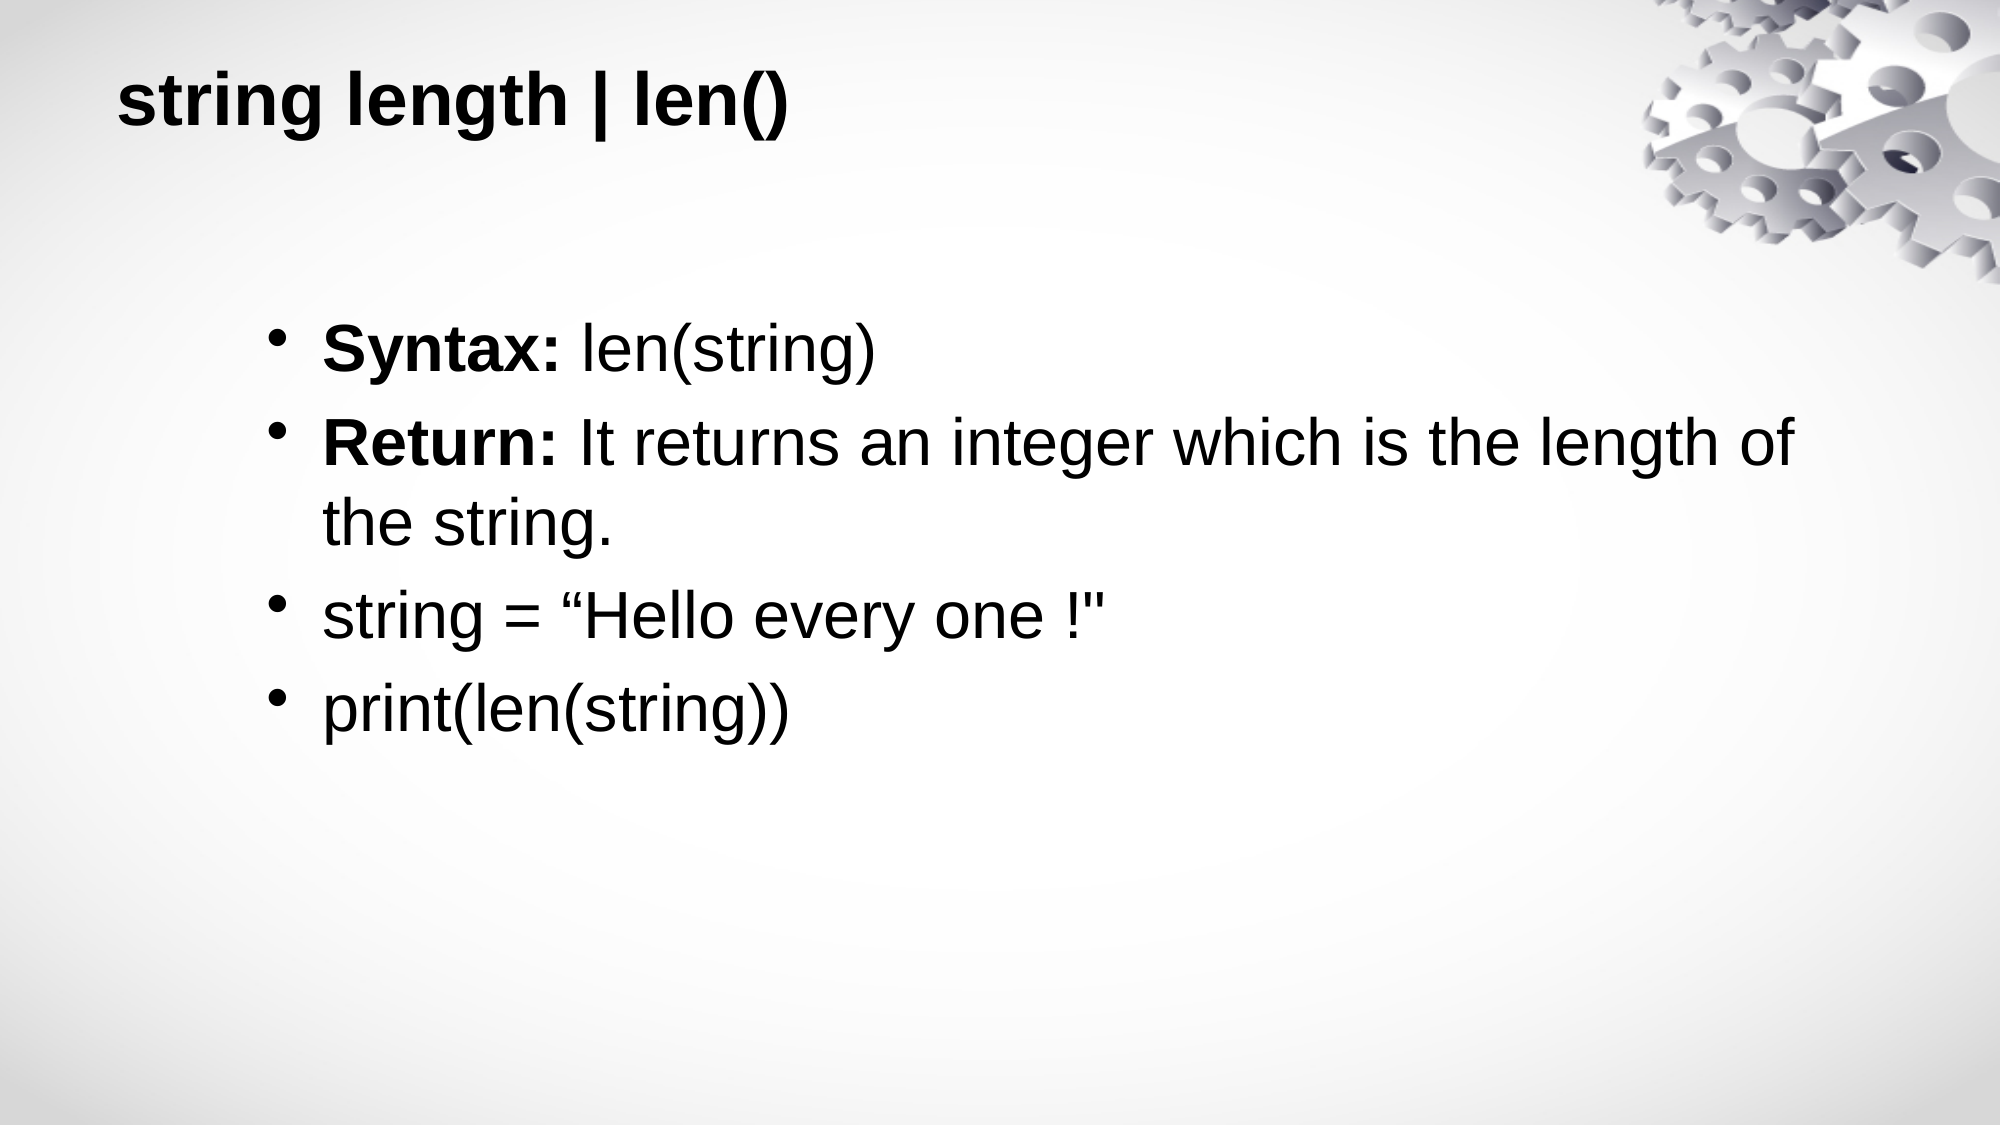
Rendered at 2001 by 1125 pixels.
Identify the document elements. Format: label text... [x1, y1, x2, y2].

title string length | len() [101, 92, 1903, 189]
list Syntax: len(string) Return: It returns an integer which is the length of the string. string = “Hello every one !" print(len(string)) [251, 297, 1901, 1006]
picture [0, 0, 2000, 1125]
